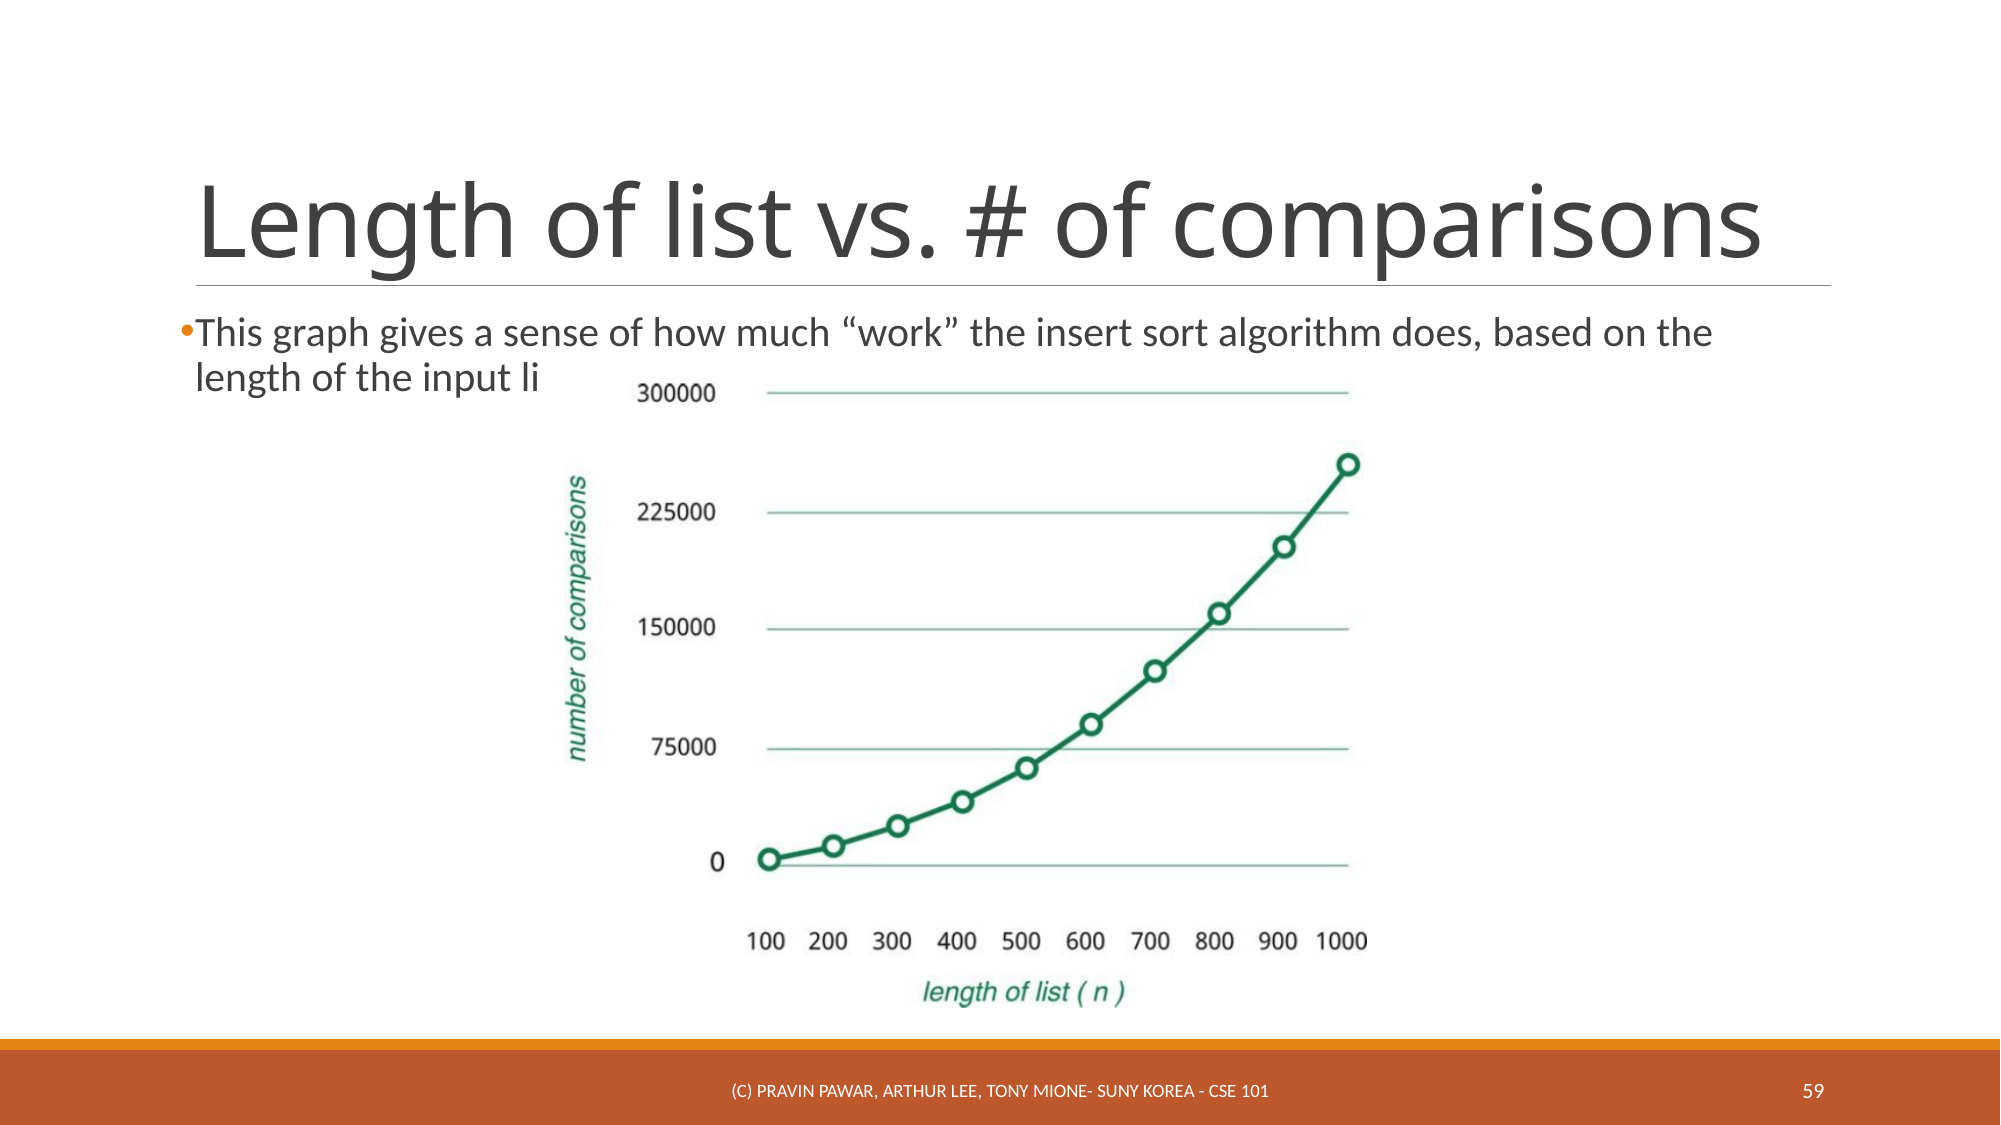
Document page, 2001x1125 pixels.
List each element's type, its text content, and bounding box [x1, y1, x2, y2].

footer (c) Pravin Pawar, Arthur Lee, Tony Mione- SUNY Korea - CSE 101 [604, 1059, 1396, 1120]
slide_number 59 [1624, 1059, 1840, 1120]
list This graph gives a sense of how much “work” the insert sort algorithm does, based on the length of the input list [180, 302, 1830, 963]
title Length of list vs. # of comparisons [180, 47, 1830, 285]
picture [537, 362, 1463, 1024]
